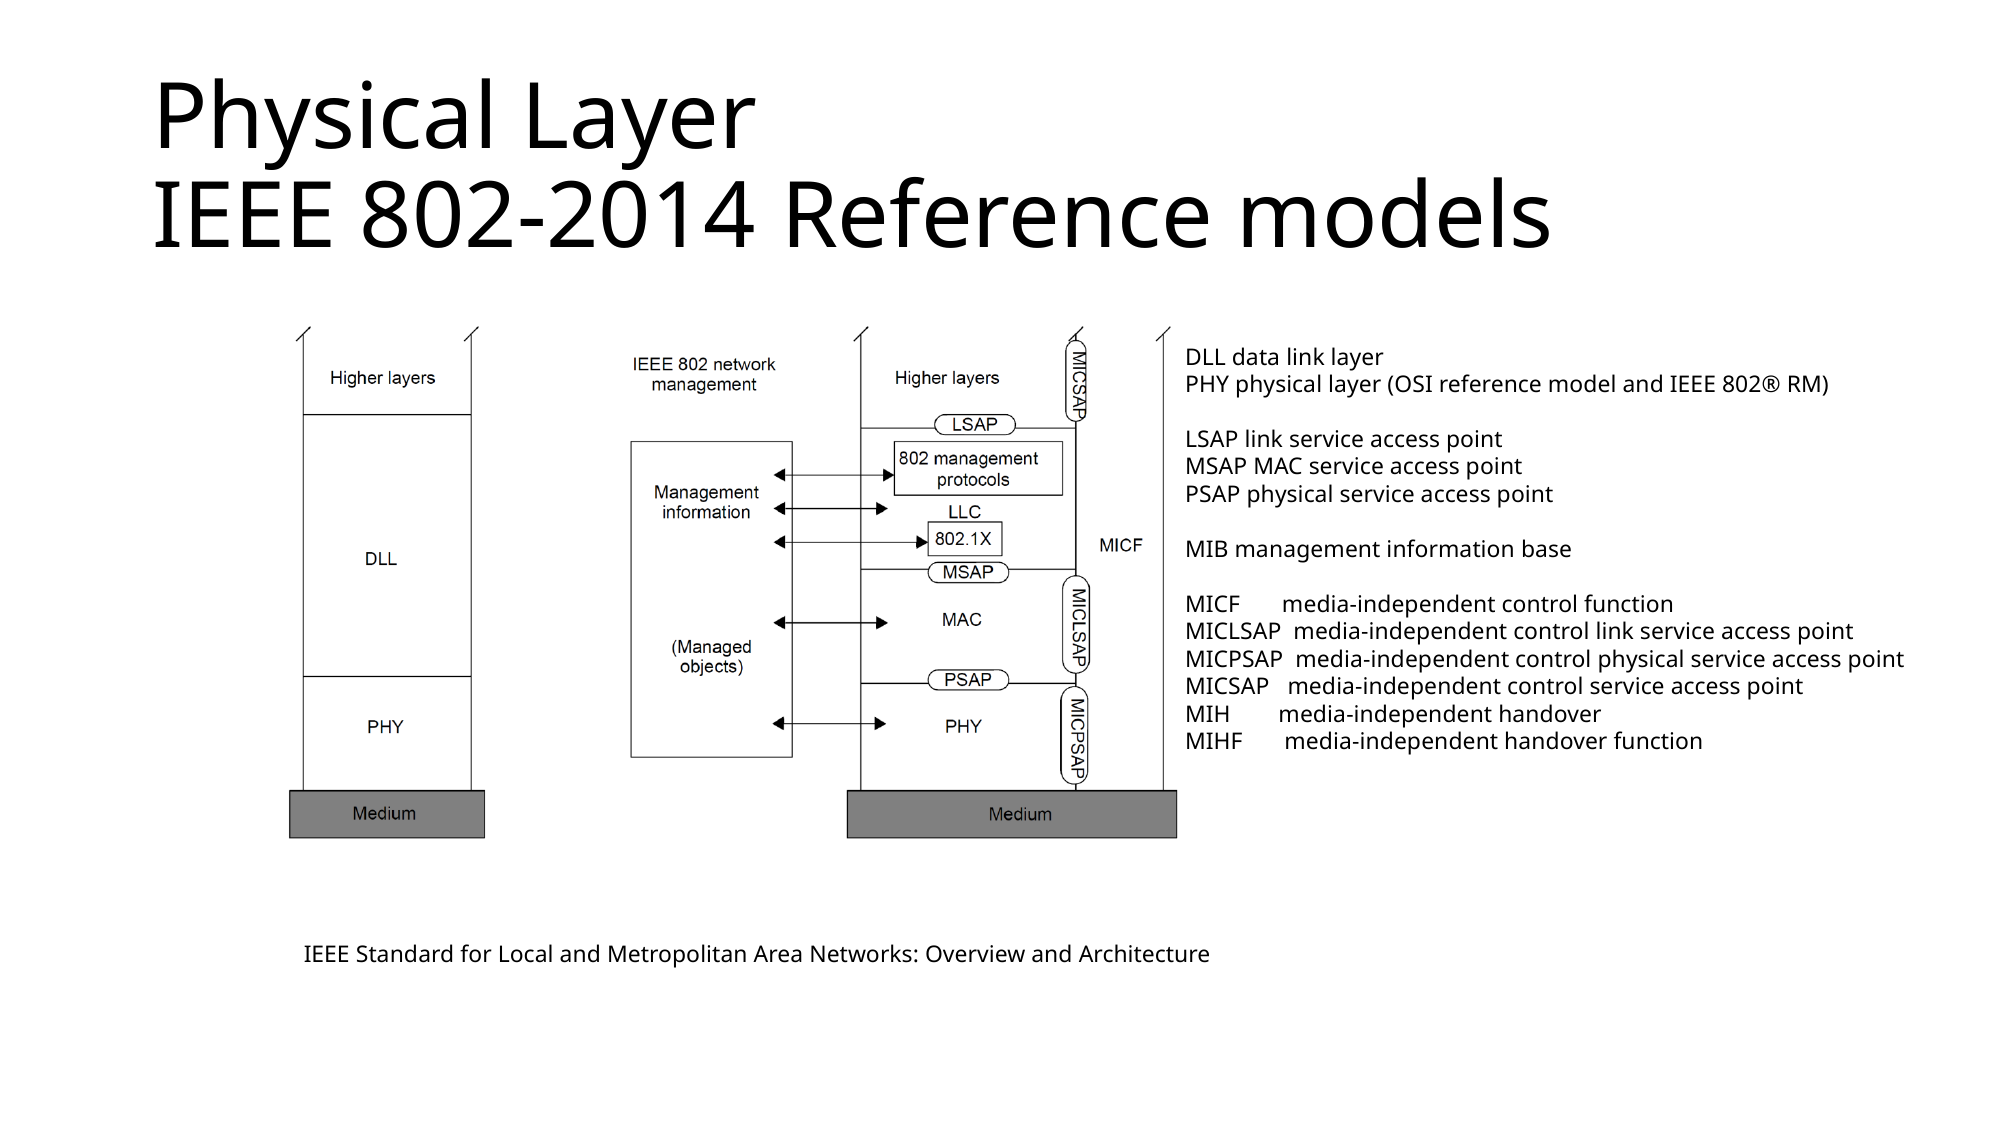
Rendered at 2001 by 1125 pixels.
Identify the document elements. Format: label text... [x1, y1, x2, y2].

title Physical Layer IEEE 802-2014 Reference models [137, 59, 1863, 278]
text_box IEEE Standard for Local and Metropolitan Area Networks: Overview and Architecture [289, 932, 1303, 975]
text_box DLL data link layer PHY physical layer (OSI reference model and IEEE 802® RM) LSAP link service access point MSAP MAC service access point PSAP physical service access point MIB management information base MICF media-independent control function MICLSAP media-independent control link service access point MICPSAP media-independent control physical service access point MICSAP media-independent control service access point MIH media-independent handover MIHF media-independent handover function [1187, 334, 1959, 762]
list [267, 314, 1187, 846]
